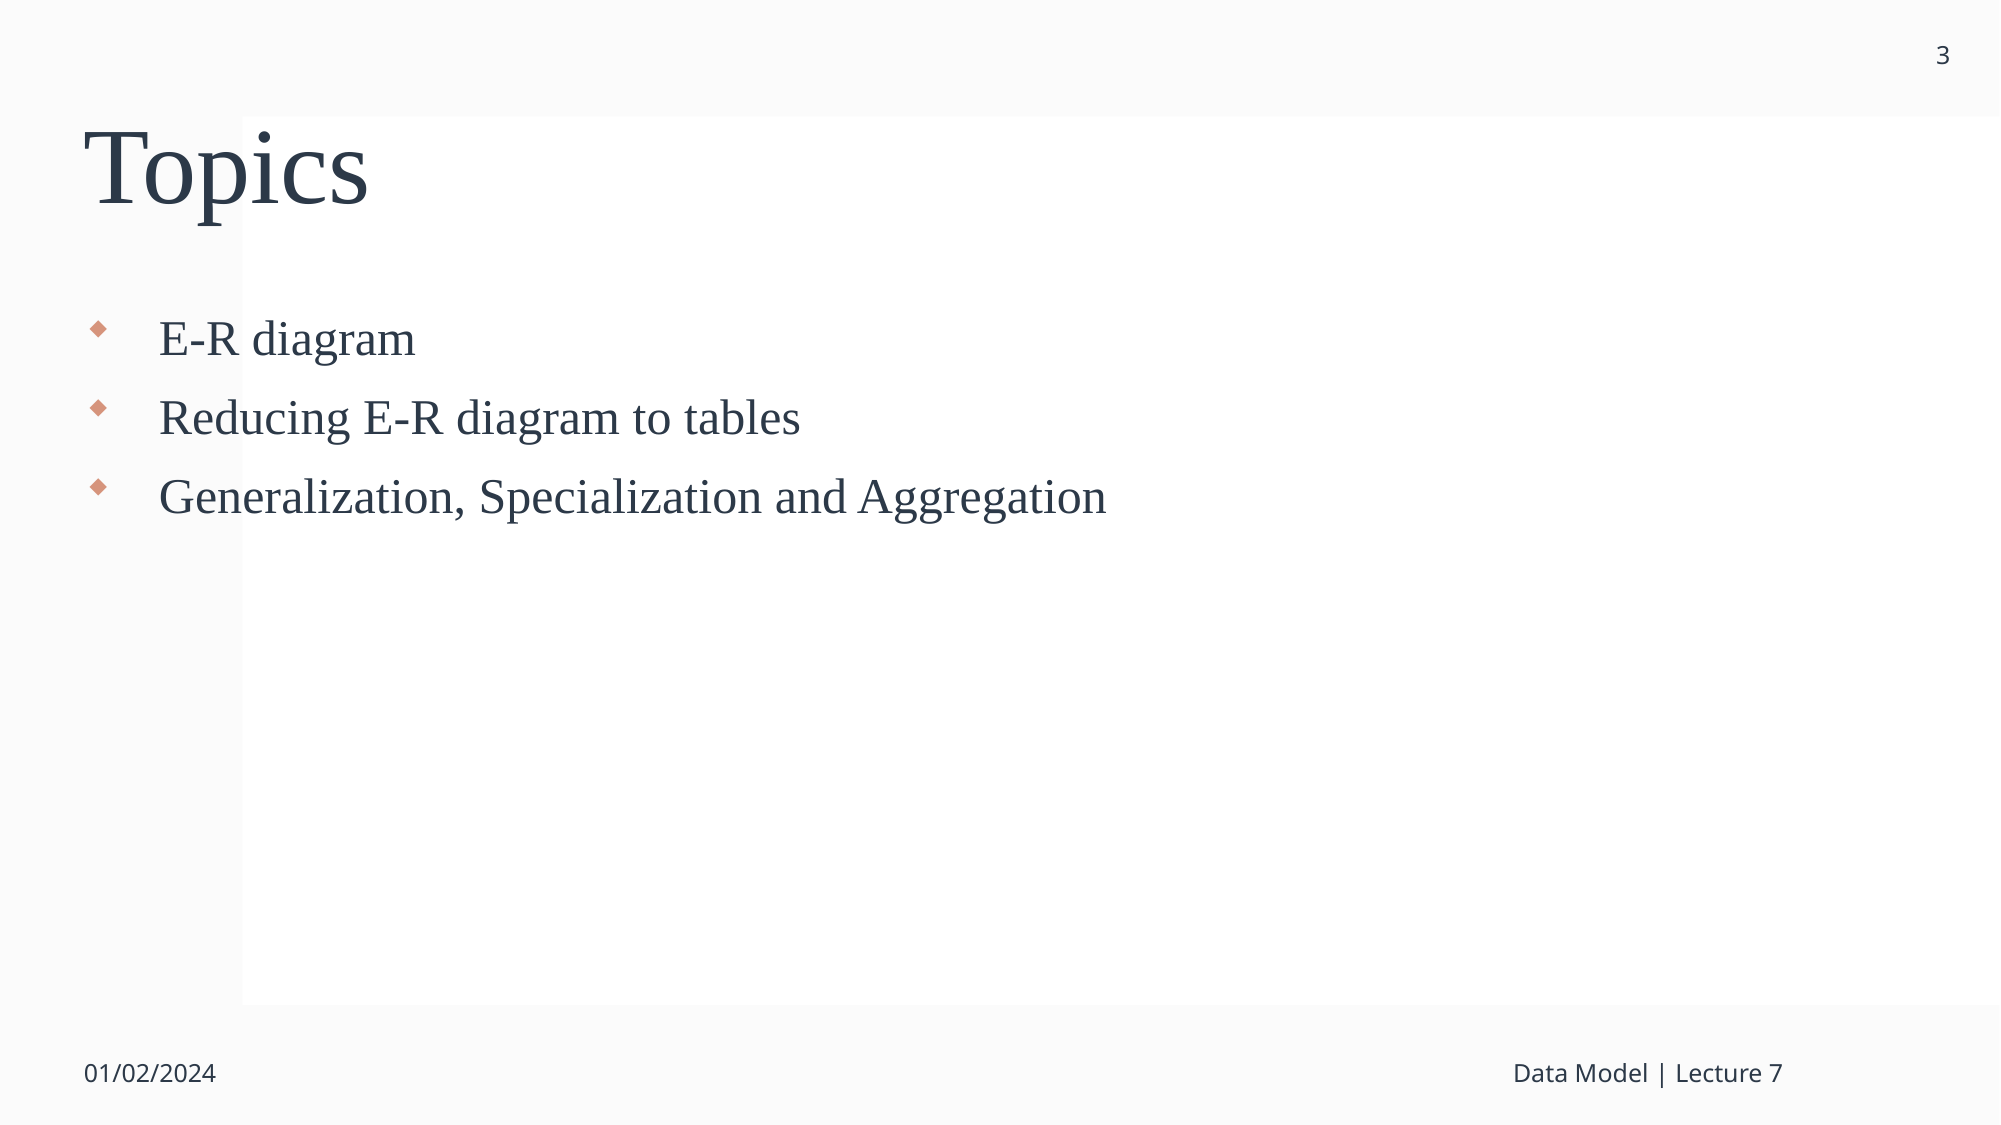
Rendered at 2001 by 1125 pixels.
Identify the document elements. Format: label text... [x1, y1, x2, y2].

title Topics [68, 59, 1799, 278]
slide_number 3 [1886, 0, 2000, 113]
footer Data Model | Lecture 7 [618, 1020, 1799, 1125]
list E-R diagram Reducing E-R diagram to tables Generalization, Specialization and Aggregation [68, 299, 1799, 990]
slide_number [68, 1020, 519, 1125]
